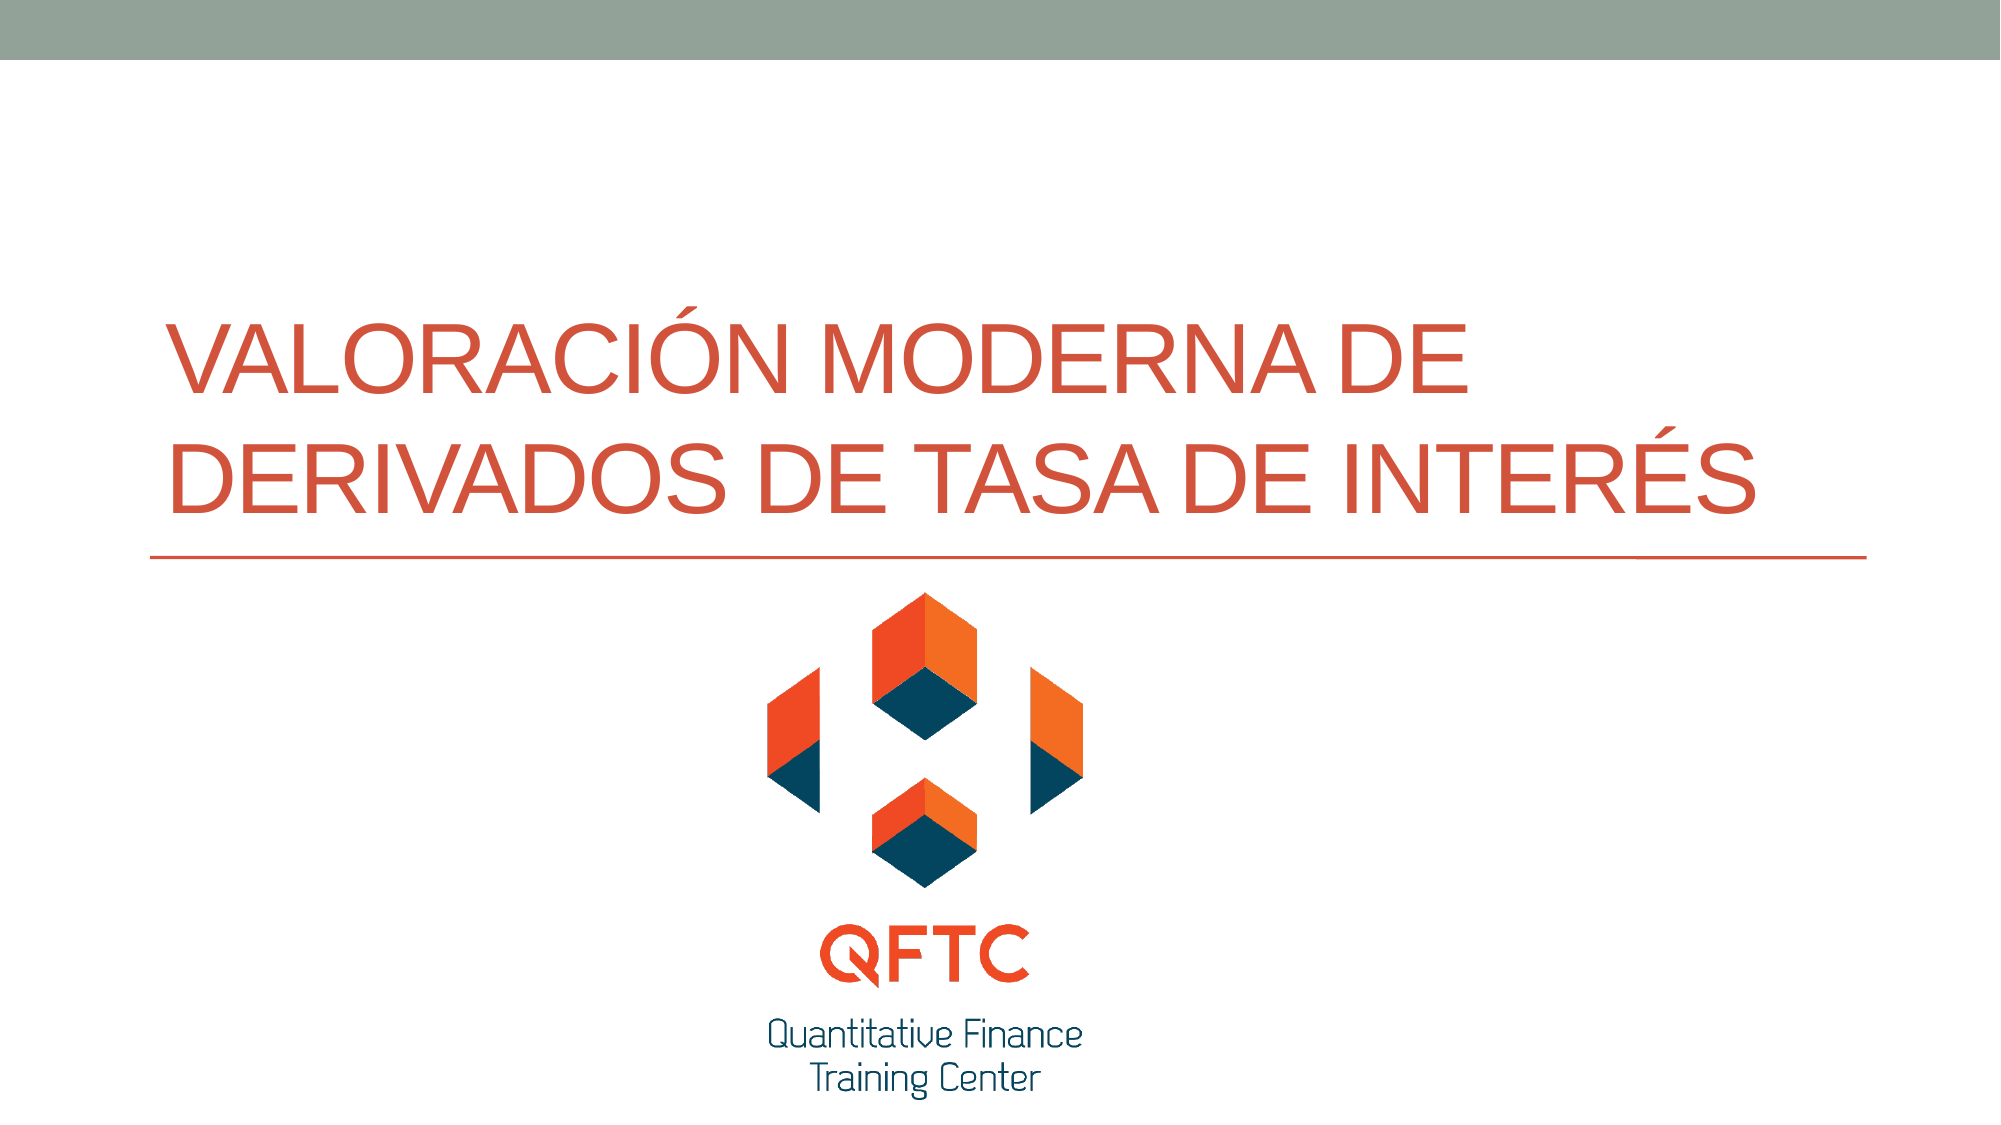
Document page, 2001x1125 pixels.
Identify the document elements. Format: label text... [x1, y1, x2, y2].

title Valoración moderna de derivados de tasa de interés [150, 224, 1957, 542]
picture [718, 561, 1132, 1125]
